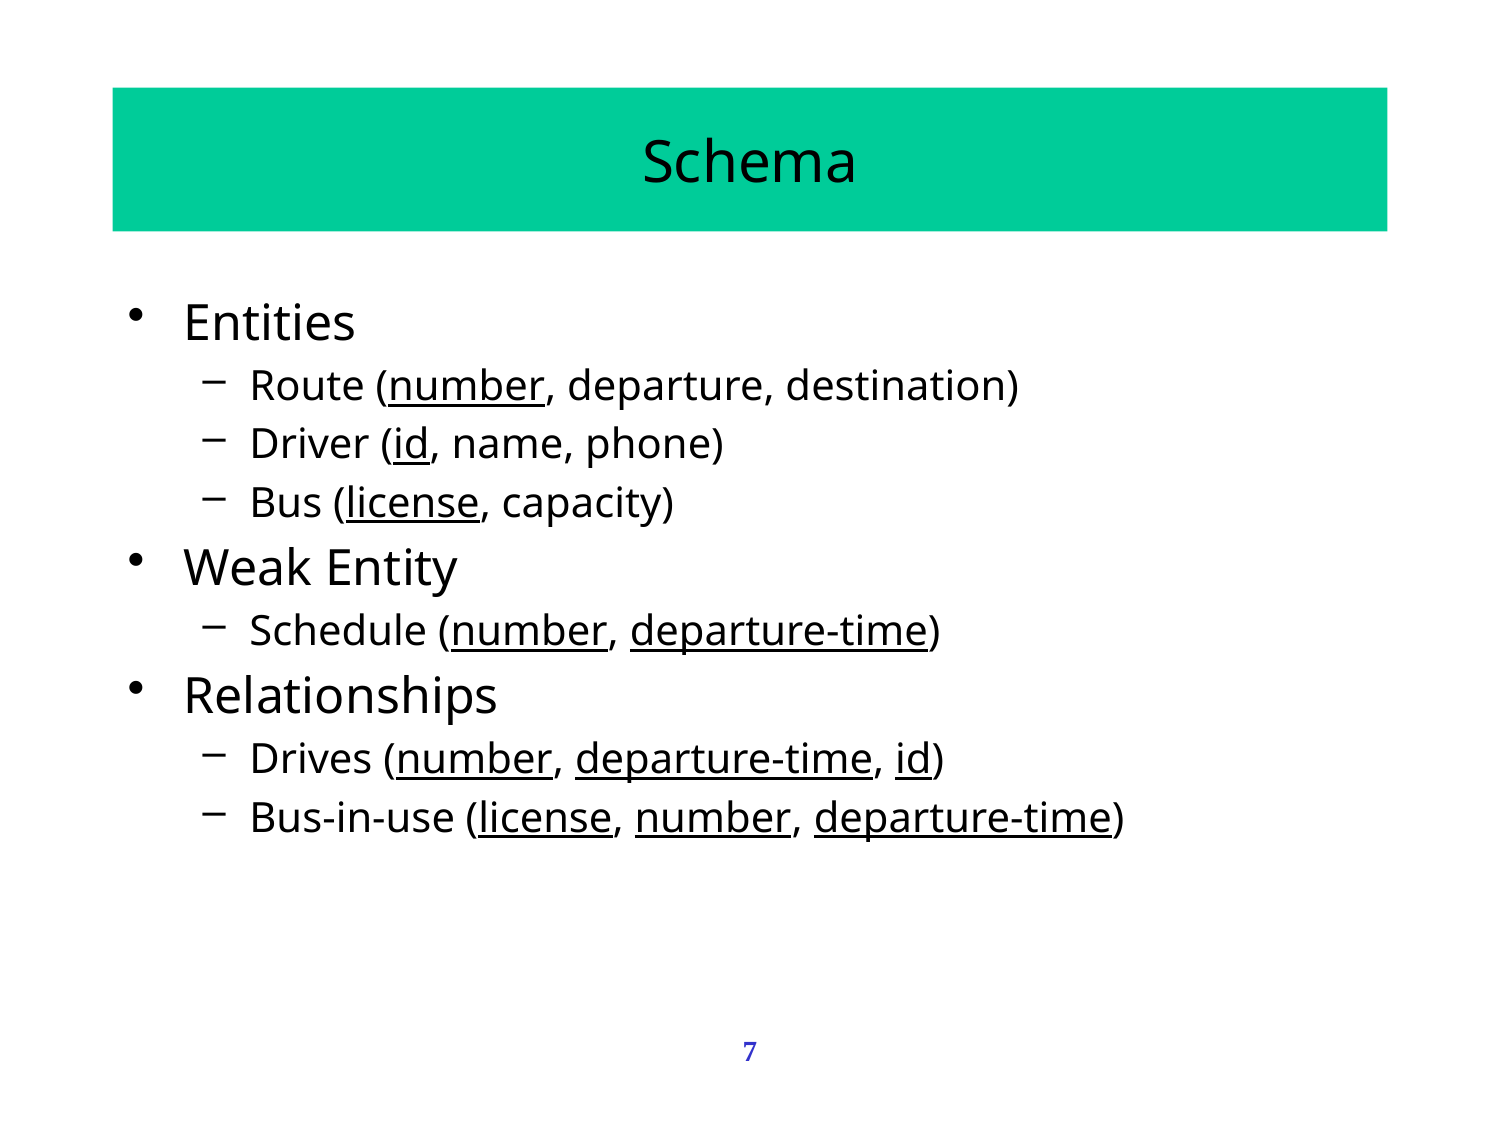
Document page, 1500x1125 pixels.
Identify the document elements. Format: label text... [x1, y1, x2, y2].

footer 7 [75, 1025, 1425, 1100]
list Entities Route (number, departure, destination) Driver (id, name, phone) Bus (license, capacity) Weak Entity Schedule (number, departure-time) Relationships Drives (number, departure-time, id) Bus-in-use (license, number, departure-time) [112, 282, 1388, 958]
title Schema [112, 87, 1388, 232]
